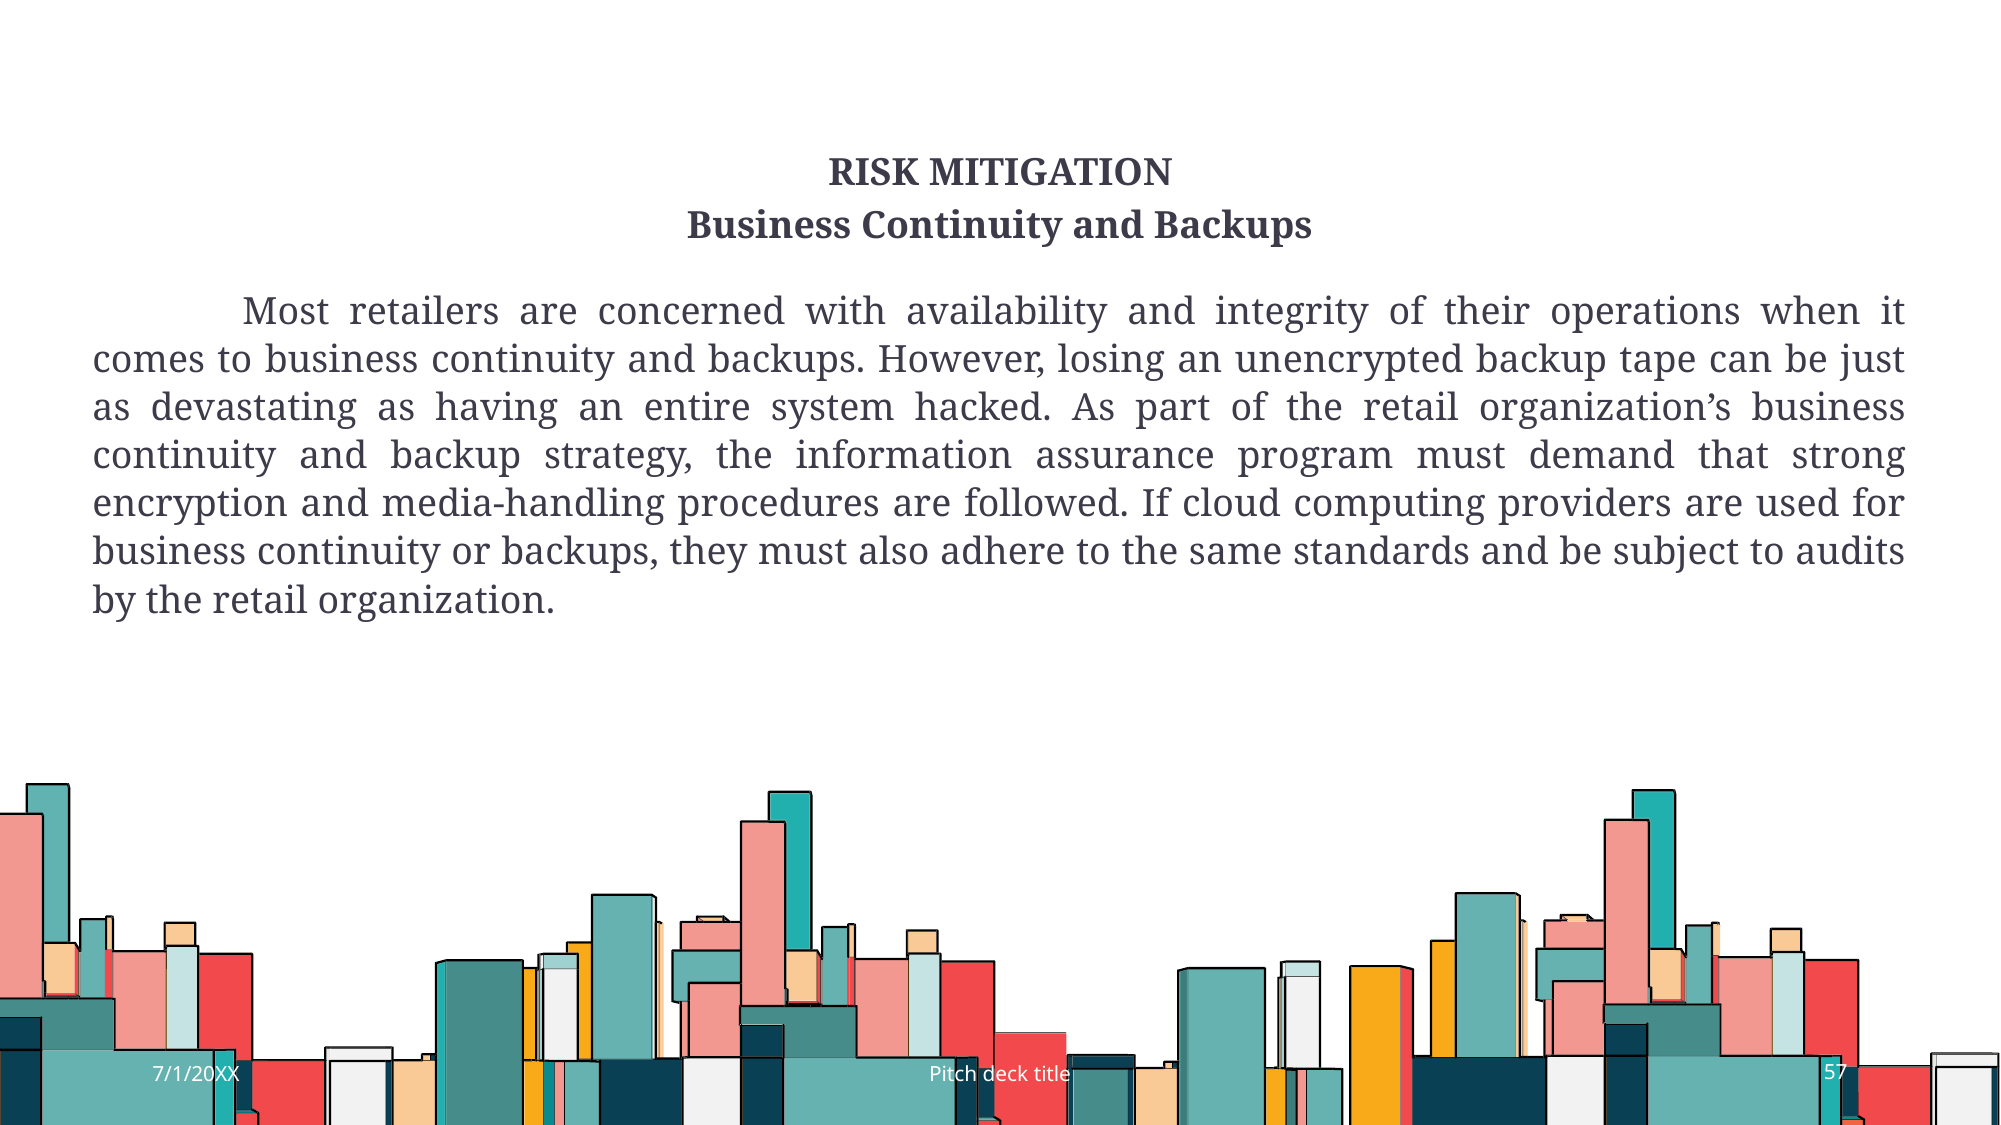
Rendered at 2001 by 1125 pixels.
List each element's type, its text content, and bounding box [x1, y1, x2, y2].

slide_number 57 [1412, 1042, 1863, 1103]
list Business Continuity and Backups Most retailers are concerned with availability and integrity of their operations when it comes to business continuity and backups. However, losing an unencrypted backup tape can be just as devastating as having an entire system hacked. As part of the retail organization’s business continuity and backup strategy, the information assurance program must demand that strong encryption and media-handling procedures are followed. If cloud computing providers are used for business continuity or backups, they must also adhere to the same standards and be subject to audits by the retail organization. [77, 190, 1923, 808]
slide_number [137, 1042, 588, 1103]
title Risk Mitigation [154, 60, 1847, 190]
footer Pitch deck title [662, 1042, 1338, 1103]
